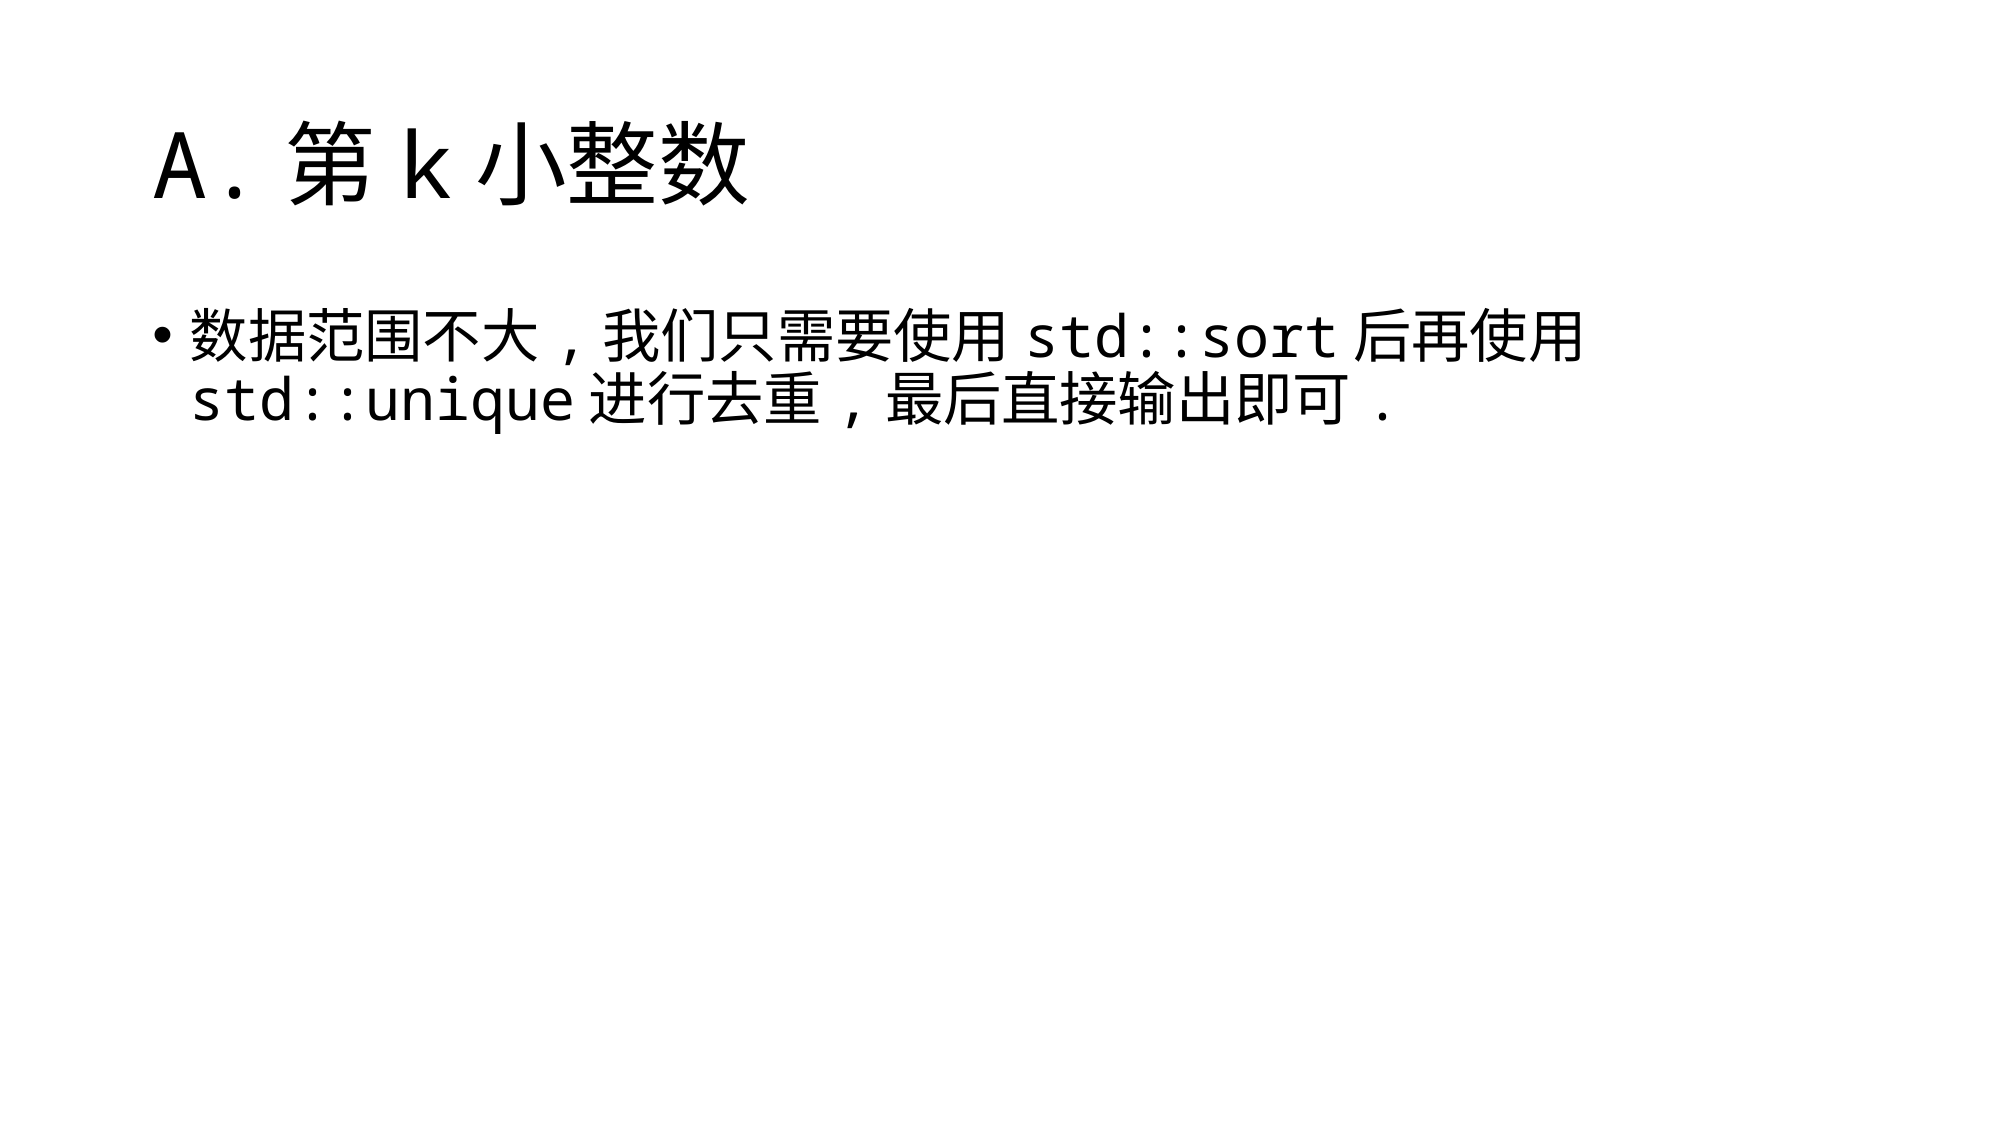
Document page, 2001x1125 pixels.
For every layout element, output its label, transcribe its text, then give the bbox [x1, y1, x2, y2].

list 数据范围不大,我们只需要使用std::sort后再使用std::unique进行去重,最后直接输出即可. [137, 299, 1863, 1014]
title A.第k小整数 [137, 59, 1863, 278]
